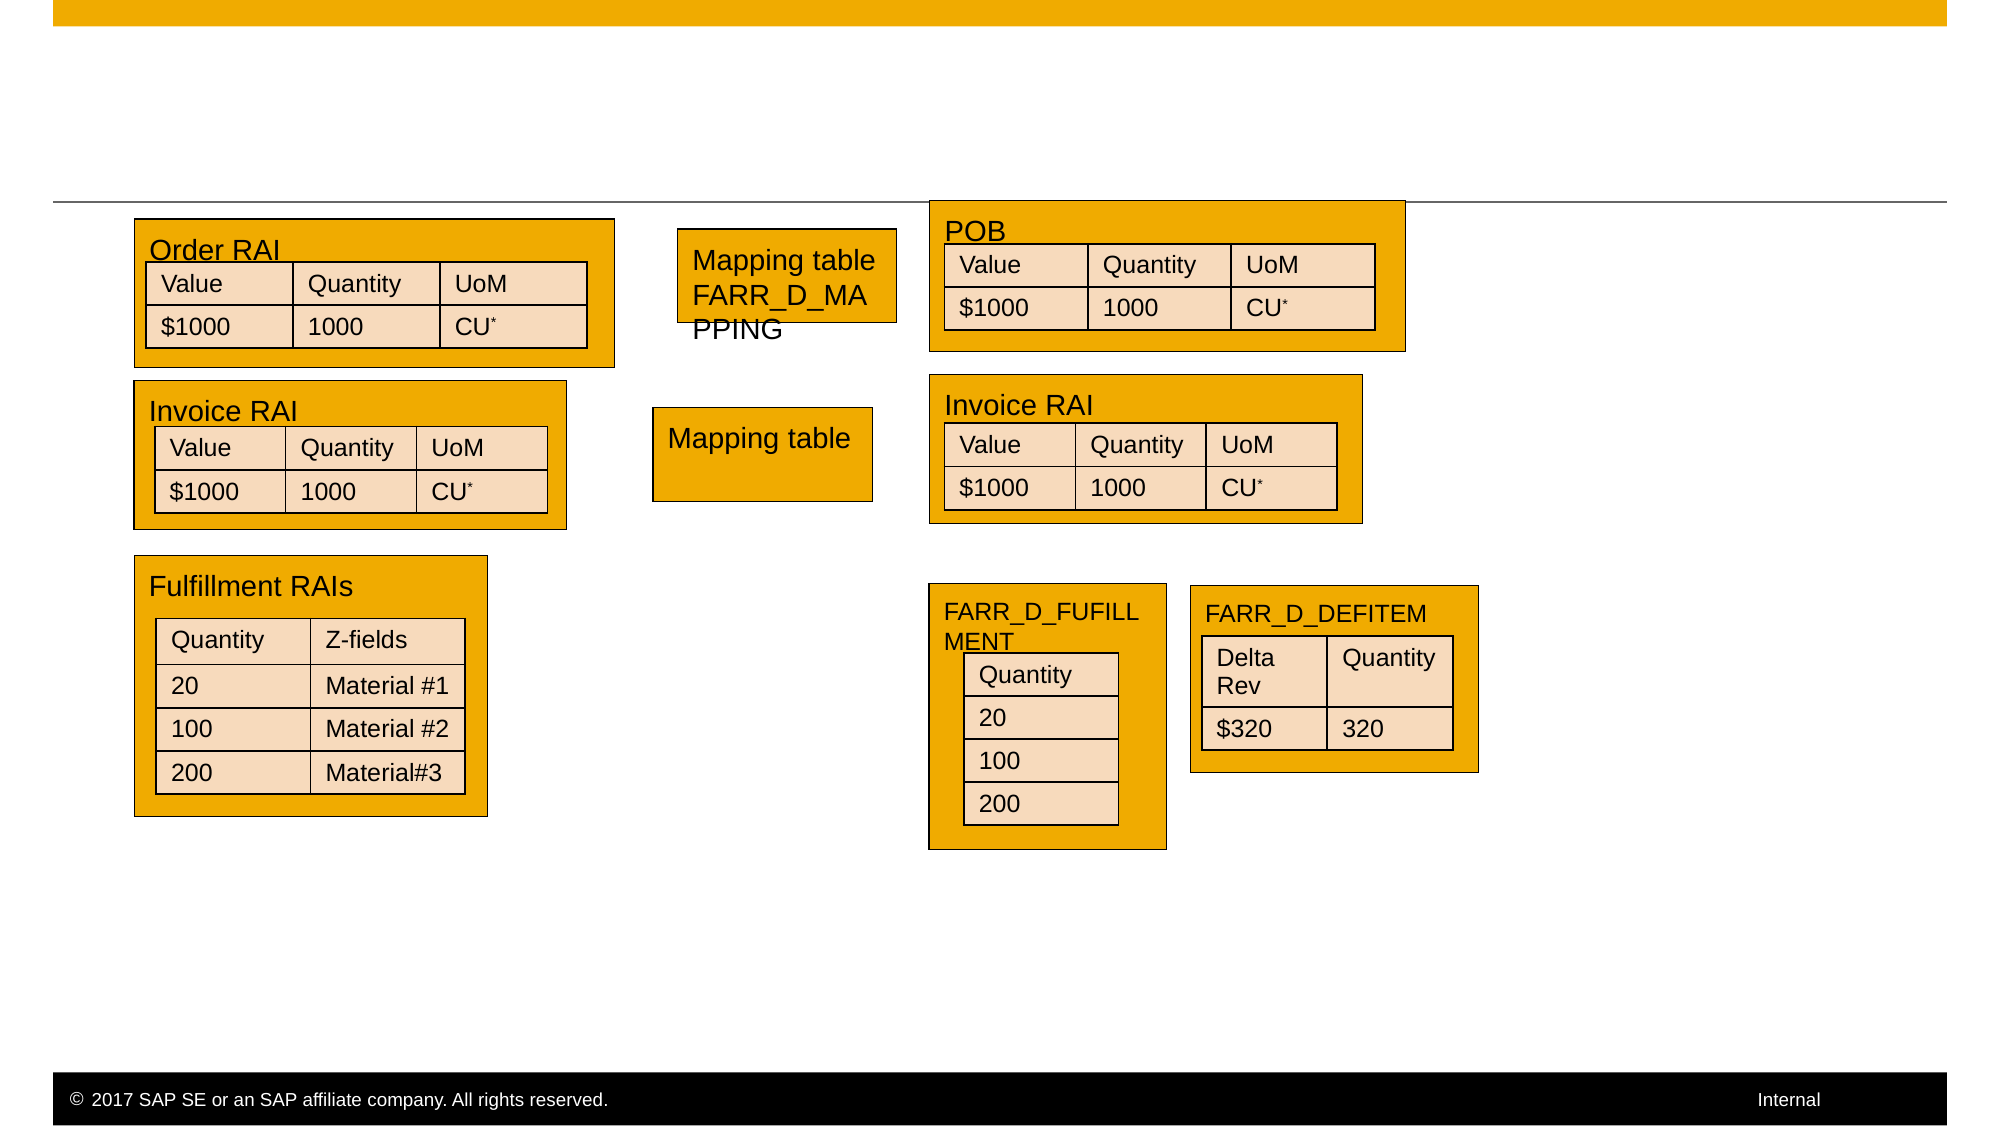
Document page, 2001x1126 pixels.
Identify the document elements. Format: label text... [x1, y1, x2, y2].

table_header UoM [1232, 245, 1374, 286]
table_cell $1000 [945, 288, 1087, 329]
text_box Mapping table FARR_D_MAPPING [677, 229, 897, 323]
table_header Quantity [157, 619, 310, 664]
table_cell CU* [417, 471, 547, 512]
table_header Delta Rev [1203, 637, 1326, 706]
text_box Fulfillment RAIs [134, 555, 488, 817]
table_header Quantity [1076, 424, 1205, 466]
table_cell $1000 [156, 471, 285, 512]
text_box Mapping table [652, 407, 873, 502]
table_header Quantity [1328, 637, 1452, 706]
table_cell 1000 [294, 306, 439, 347]
table_cell 200 [965, 783, 1118, 824]
table_cell CU* [1232, 288, 1374, 329]
table_cell $1000 [945, 467, 1075, 509]
table_cell Material #2 [311, 709, 464, 750]
table_cell $320 [1203, 708, 1326, 749]
table_cell CU* [1207, 467, 1336, 509]
table_cell CU* [441, 306, 586, 347]
table_cell 1000 [1089, 288, 1230, 329]
table_header Value [156, 427, 285, 469]
text_box Invoice RAI [929, 374, 1363, 524]
text_box POB [929, 200, 1406, 352]
text_box Order RAI [134, 218, 615, 368]
table_header Quantity [1089, 245, 1230, 286]
table_cell 320 [1328, 708, 1452, 749]
table_header Quantity [965, 654, 1118, 695]
table_header UoM [417, 427, 547, 469]
table_cell 20 [965, 697, 1118, 738]
table_cell 1000 [1076, 467, 1205, 509]
table_cell 100 [157, 709, 310, 750]
table_header UoM [1207, 424, 1336, 466]
text_box FARR_D_DEFITEM [1190, 585, 1479, 773]
table_cell Material #1 [311, 665, 464, 707]
table_cell 20 [157, 665, 310, 707]
table_cell Material#3 [311, 752, 464, 793]
table_cell 1000 [286, 471, 416, 512]
table_cell 100 [965, 740, 1118, 781]
text_box FARR_D_FUFILLMENT [928, 583, 1167, 850]
table_header Value [945, 245, 1087, 286]
table_header UoM [441, 263, 586, 304]
table_header Quantity [286, 427, 416, 469]
table_cell $1000 [147, 306, 292, 347]
table_header Z-fields [311, 619, 464, 664]
table_cell 200 [157, 752, 310, 793]
table_header Value [945, 424, 1075, 466]
table_header Quantity [294, 263, 439, 304]
table_header Value [147, 263, 292, 304]
text_box Invoice RAI [133, 380, 567, 530]
